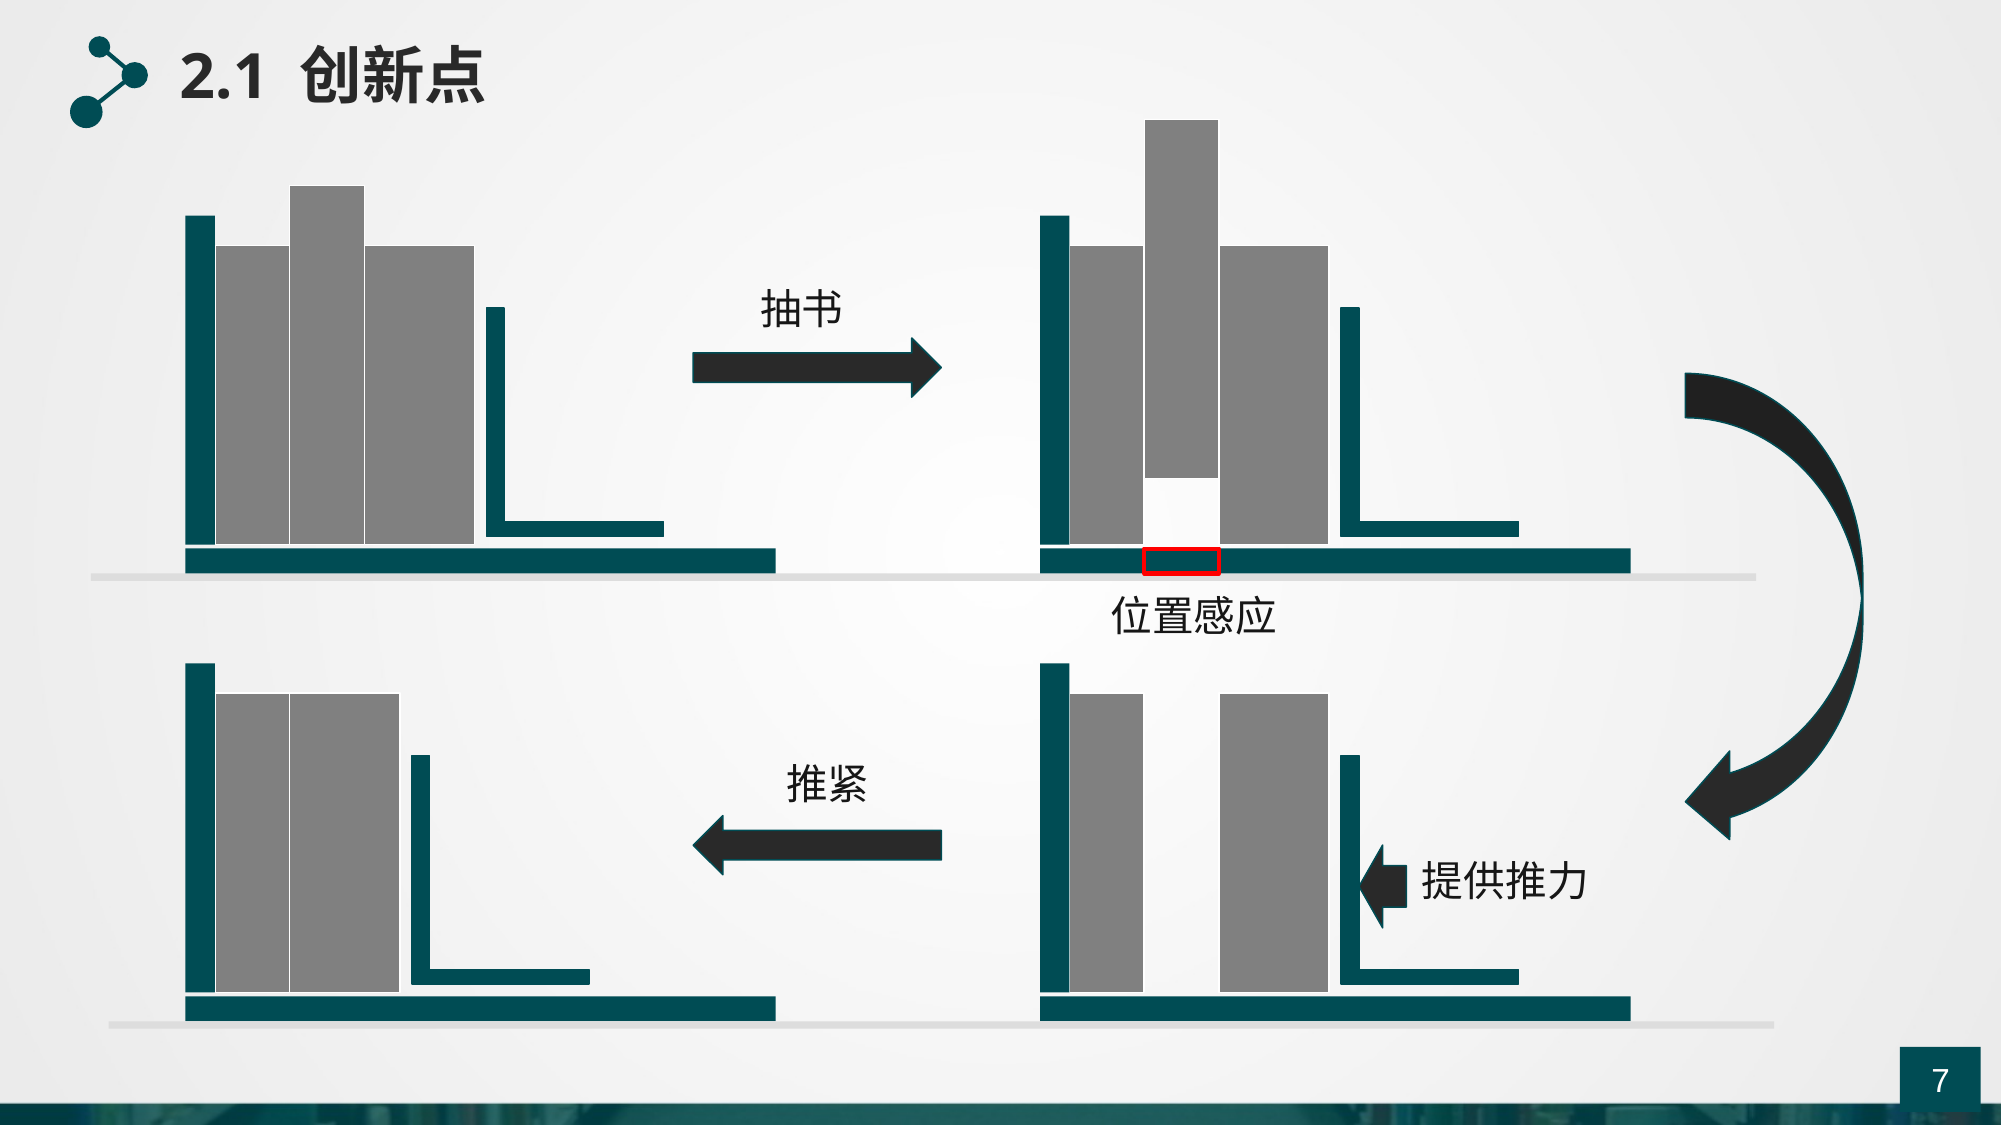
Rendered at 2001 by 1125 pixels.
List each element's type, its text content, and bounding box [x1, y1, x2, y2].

text_box [781, 338, 942, 398]
text_box [108, 1021, 186, 1029]
text_box [1632, 573, 1757, 581]
text_box 2.1 创新点 [164, 28, 502, 119]
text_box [1358, 844, 1606, 929]
text_box [775, 1021, 1040, 1029]
text_box 推紧 [781, 750, 885, 816]
text_box [70, 36, 148, 129]
text_box 抽书 [781, 275, 859, 341]
text_box [778, 573, 1039, 581]
picture [0, 0, 2001, 1125]
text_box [1039, 663, 1631, 1022]
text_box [1039, 119, 1631, 574]
text_box [90, 573, 183, 581]
text_box [781, 830, 942, 860]
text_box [185, 663, 777, 1022]
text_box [1094, 548, 1294, 648]
text_box [1631, 1021, 1775, 1029]
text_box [185, 185, 777, 574]
text_box [1685, 373, 1863, 840]
